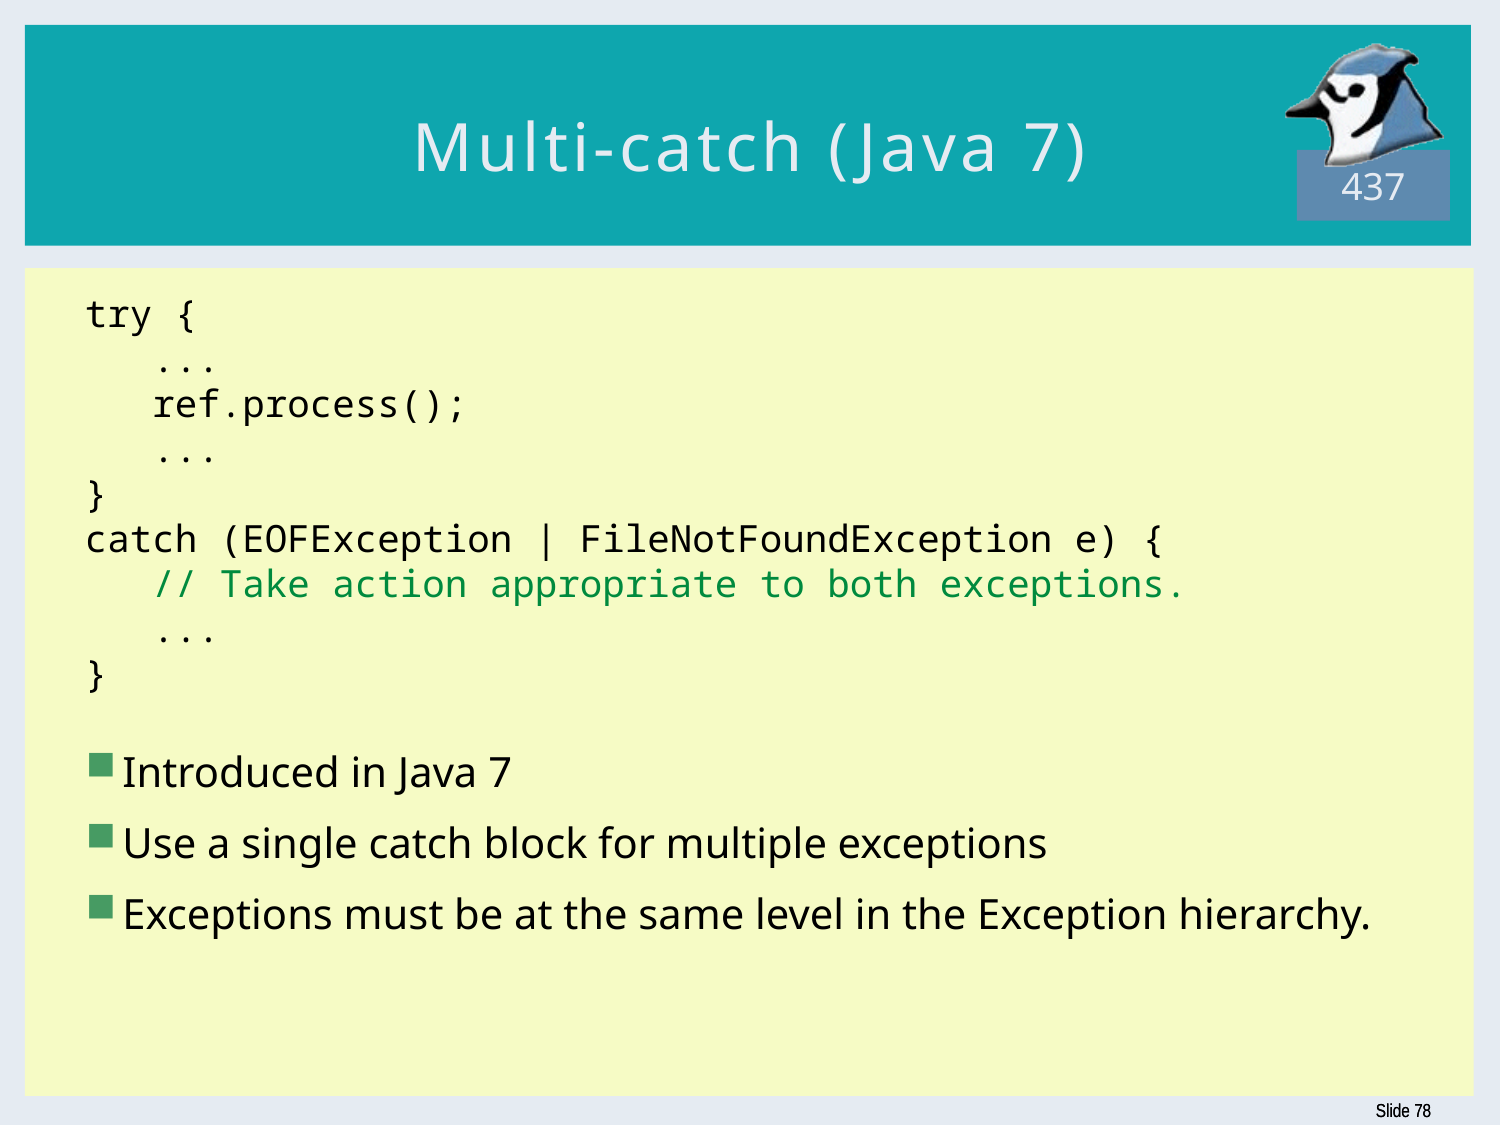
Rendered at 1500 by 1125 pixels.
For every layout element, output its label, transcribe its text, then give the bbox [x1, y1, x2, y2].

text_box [1284, 25, 1451, 221]
text_box Introduced in Java 7 Use a single catch block for multiple exceptions Exceptions must be at the same level in the Exception hierarchy. [62, 738, 1442, 1091]
list try { ... ref.process(); ... } catch (EOFException | FileNotFoundException e) { // Take action appropriate to both exceptions. ... } [62, 281, 1442, 738]
title Multi-catch (Java 7) [62, 58, 1438, 232]
